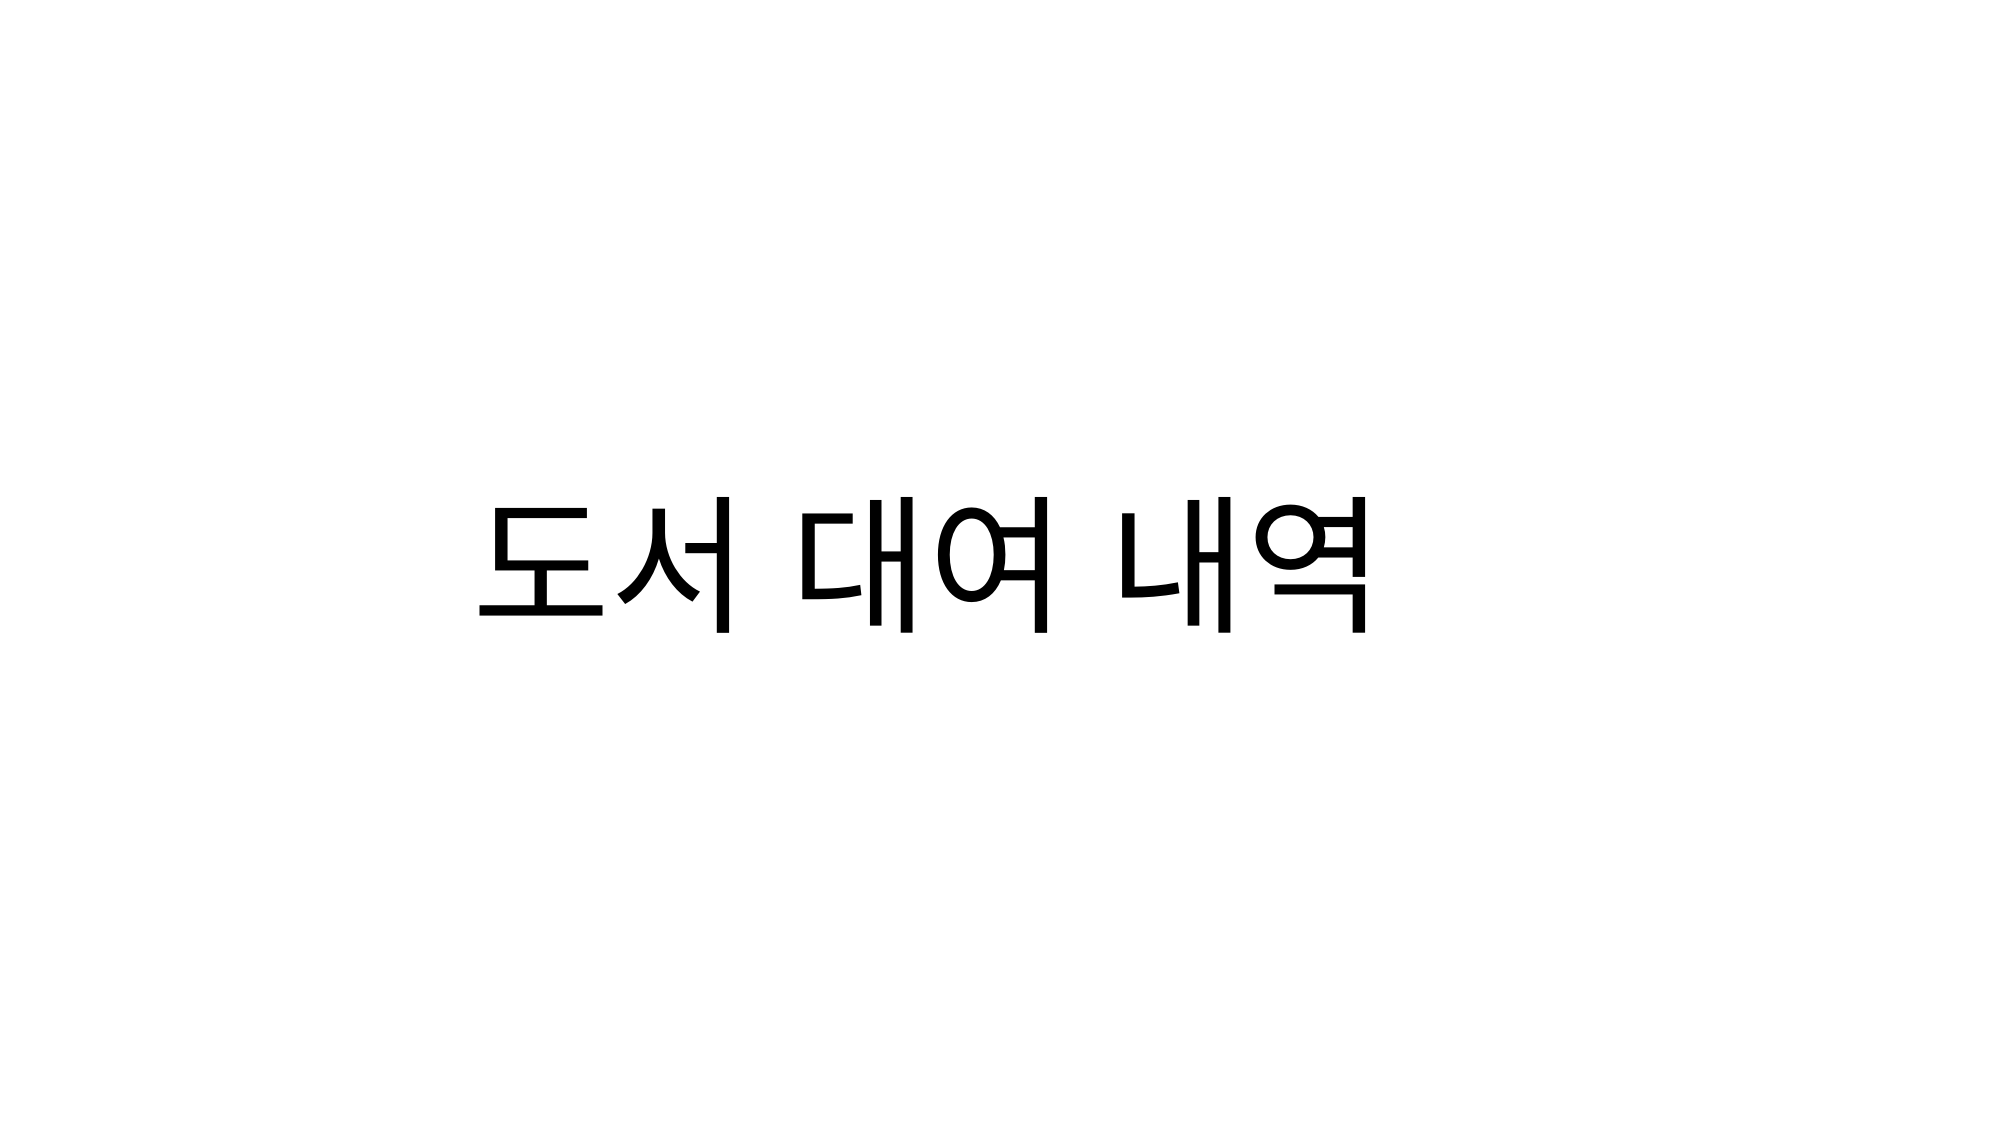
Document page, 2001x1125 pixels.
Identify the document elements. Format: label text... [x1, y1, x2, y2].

text_box 도서 대여 내역 [457, 463, 1658, 659]
